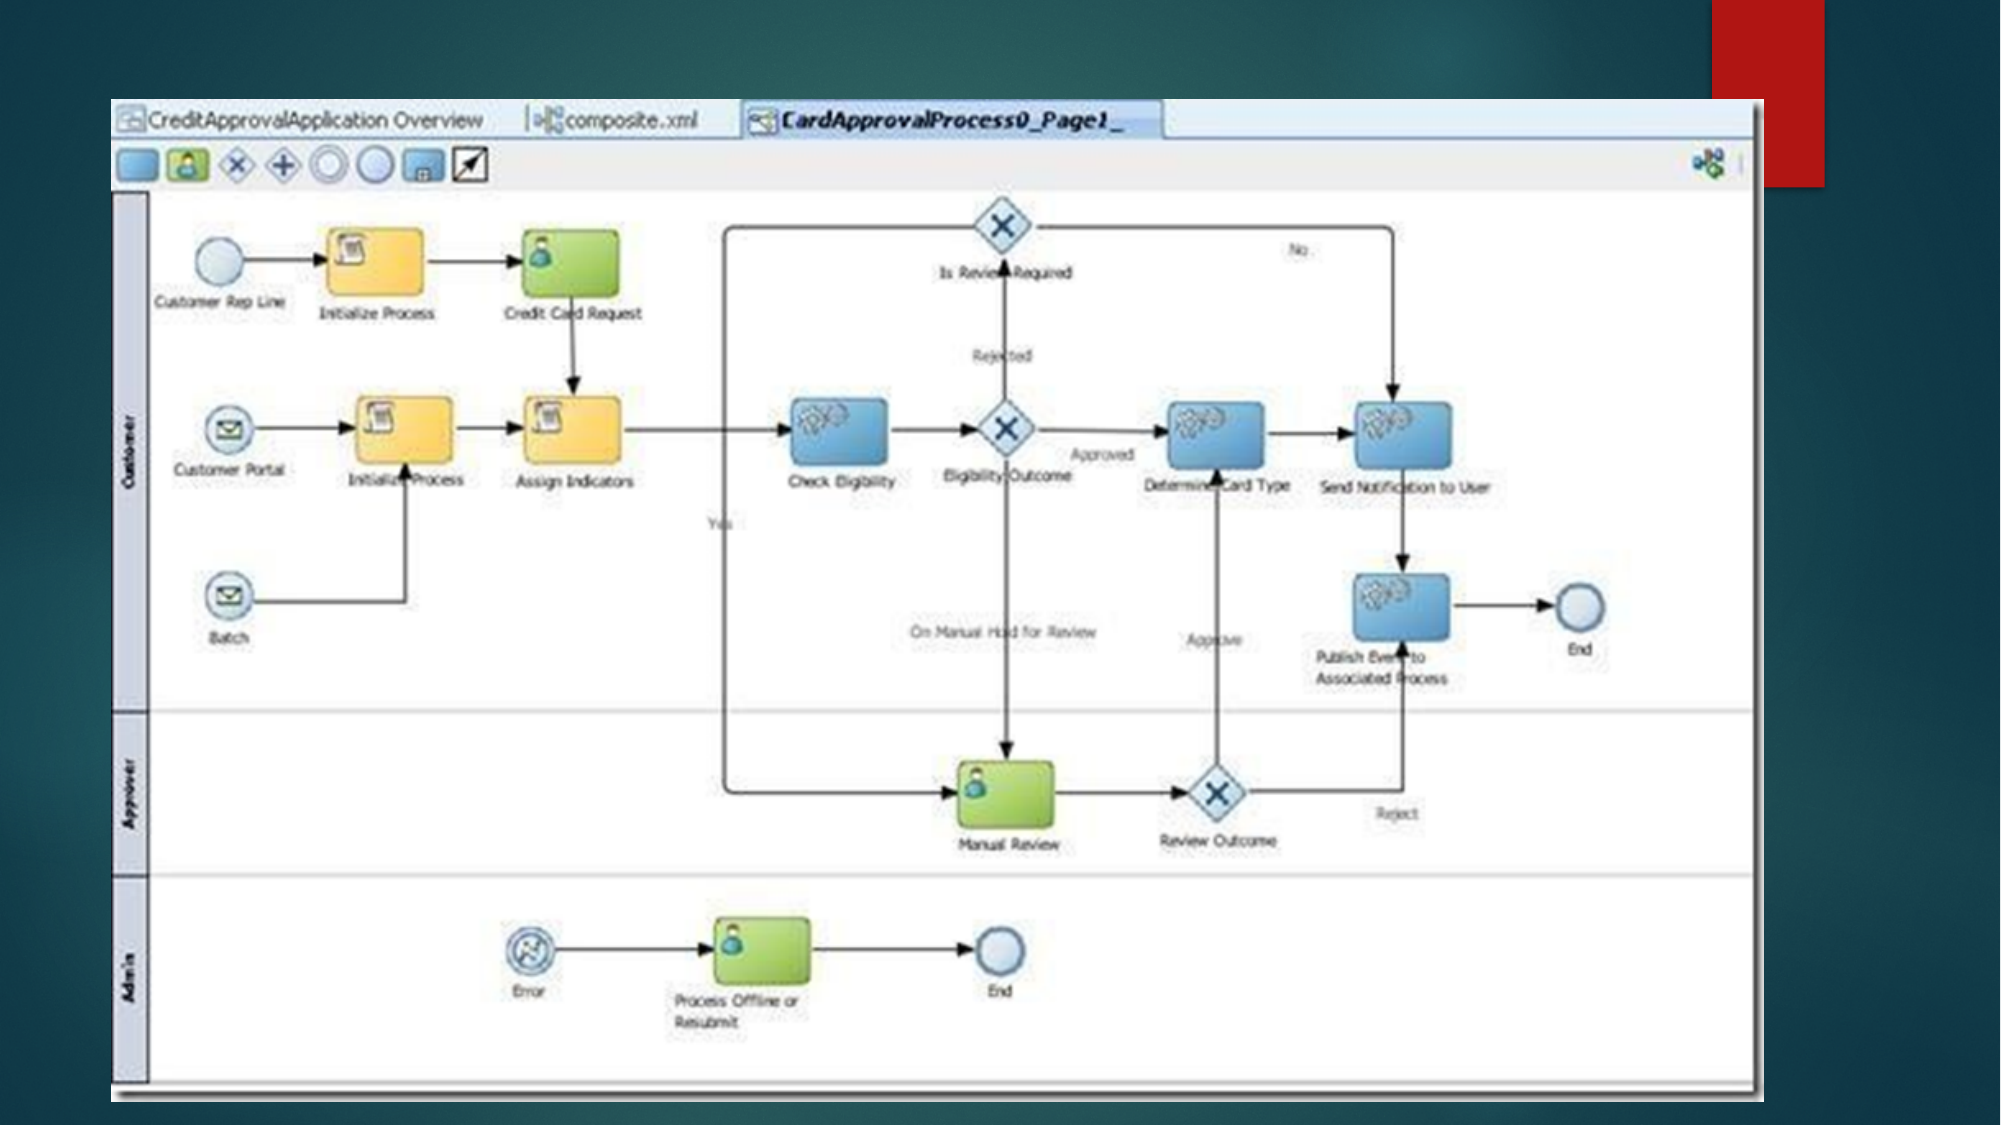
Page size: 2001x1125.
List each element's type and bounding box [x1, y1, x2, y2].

picture [0, 0, 1764, 1125]
